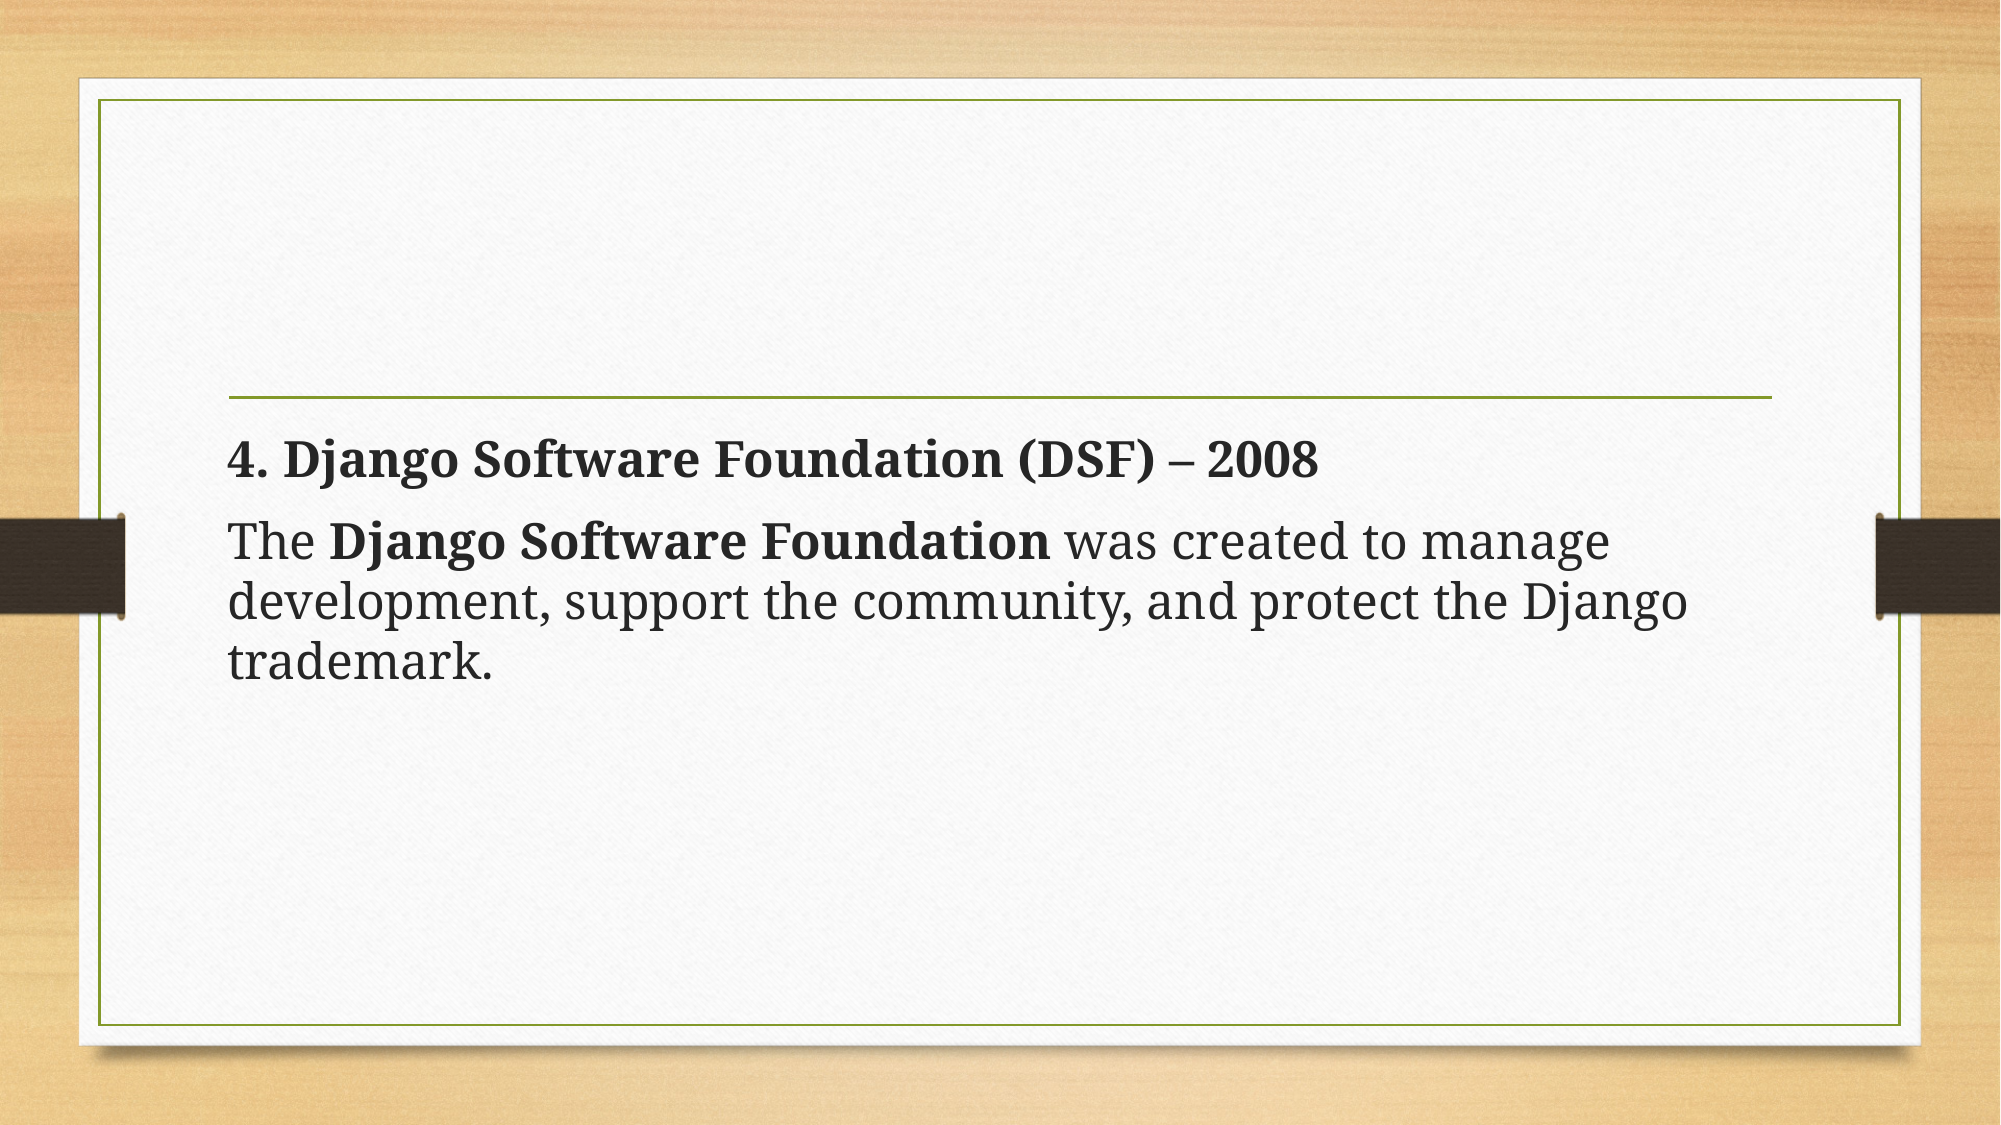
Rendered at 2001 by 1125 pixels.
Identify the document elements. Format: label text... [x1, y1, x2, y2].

list 4. Django Software Foundation (DSF) – 2008 The Django Software Foundation was created to manage development, support the community, and protect the Django trademark. [212, 419, 1788, 964]
picture [0, 0, 2001, 1125]
